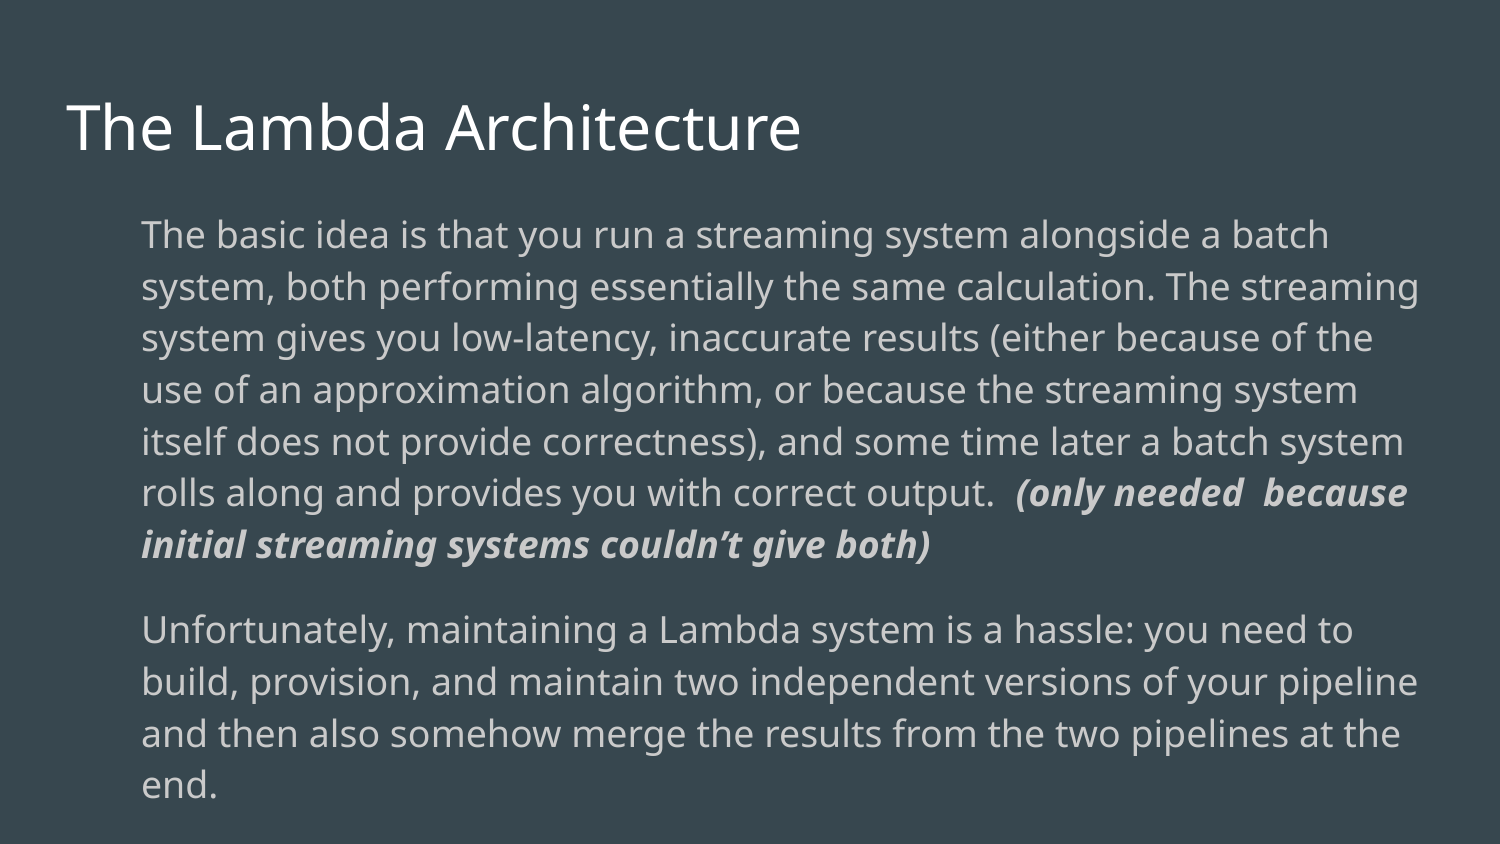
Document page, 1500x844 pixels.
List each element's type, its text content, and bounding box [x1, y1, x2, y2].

list The basic idea is that you run a streaming system alongside a batch system, both performing essentially the same calculation. The streaming system gives you low-latency, inaccurate results (either because of the use of an approximation algorithm, or because the streaming system itself does not provide correctness), and some time later a batch system rolls along and provides you with correct output. (only needed because initial streaming systems couldn’t give both) Unfortunately, maintaining a Lambda system is a hassle: you need to build, provision, and maintain two independent versions of your pipeline and then also somehow merge the results from the two pipelines at the end. [51, 189, 1449, 750]
title The Lambda Architecture [51, 72, 1449, 189]
